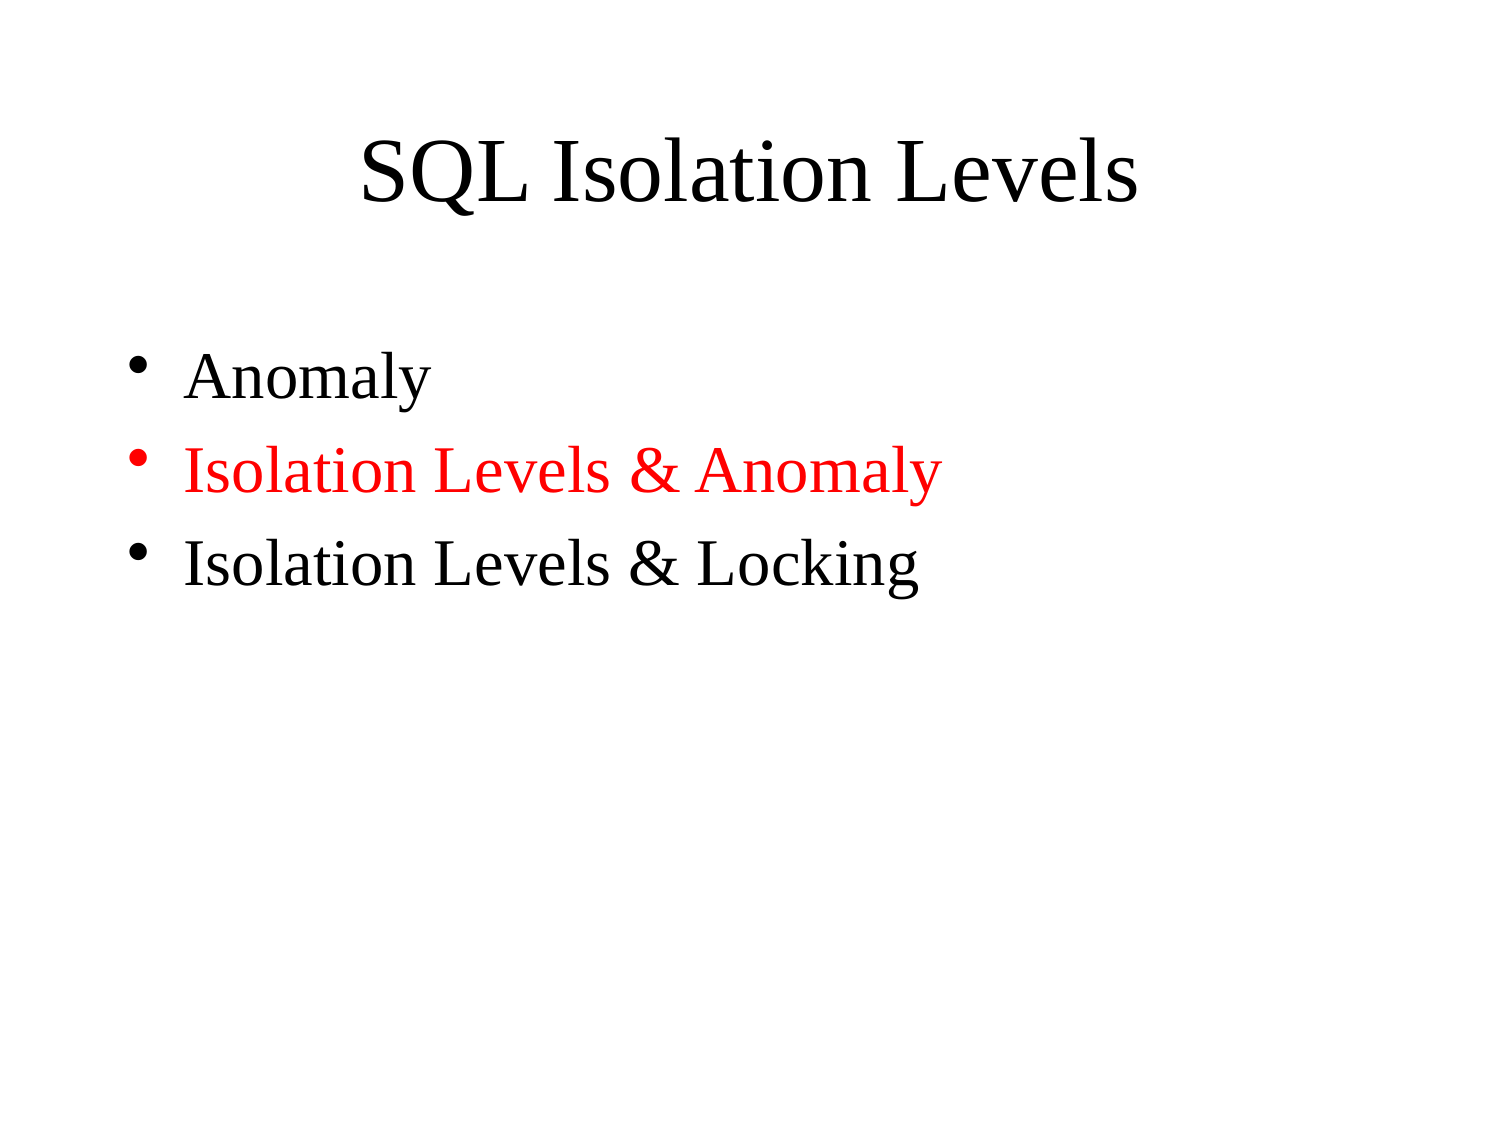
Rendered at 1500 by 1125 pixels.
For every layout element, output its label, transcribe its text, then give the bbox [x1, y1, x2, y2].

title SQL Isolation Levels [112, 99, 1388, 230]
list Anomaly Isolation Levels & Anomaly Isolation Levels & Locking [112, 324, 1388, 1001]
